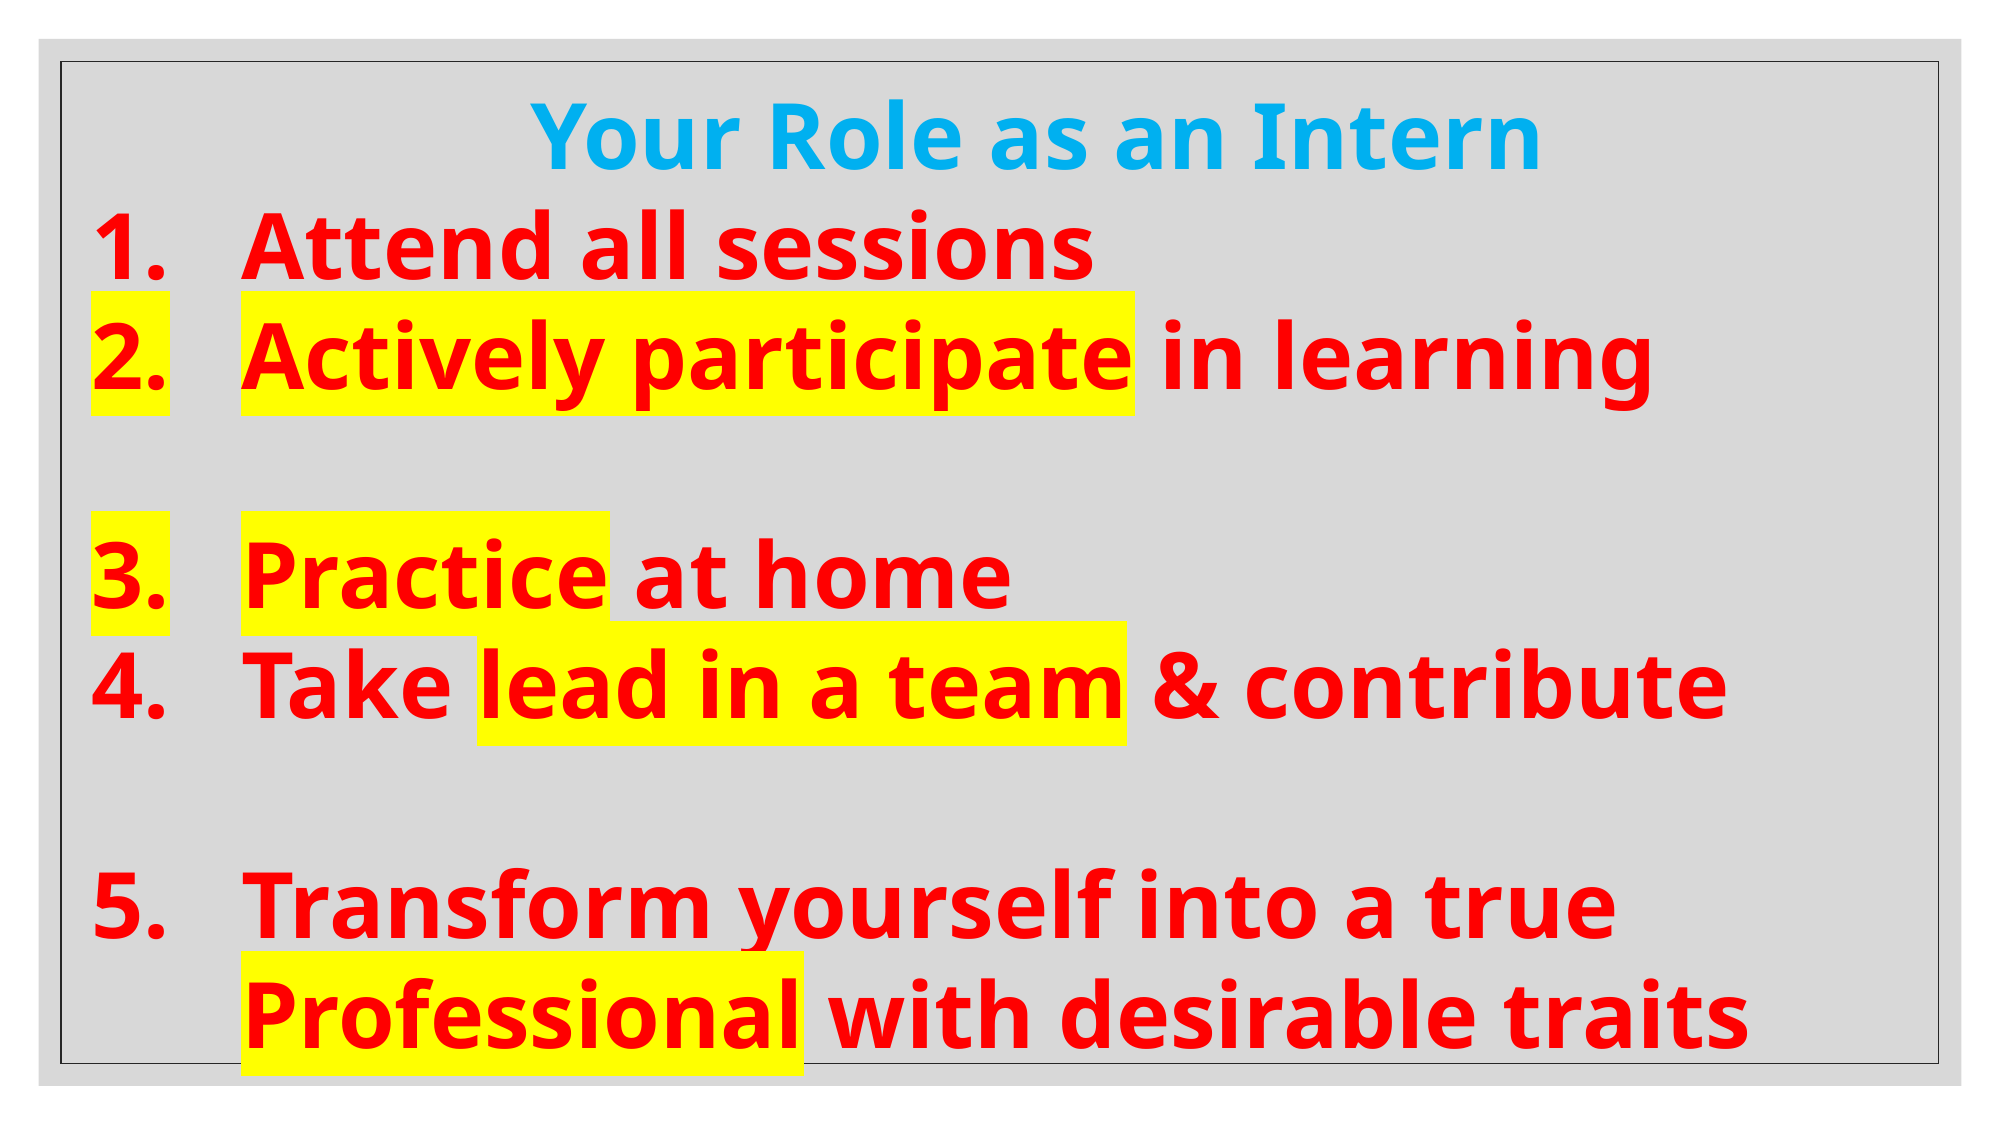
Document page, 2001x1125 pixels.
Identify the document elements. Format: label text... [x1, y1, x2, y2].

text_box Your Role as an Intern Attend all sessions Actively participate in learning Practice at home Take lead in a team & contribute Transform yourself into a true Professional with desirable traits [76, 70, 2000, 1075]
